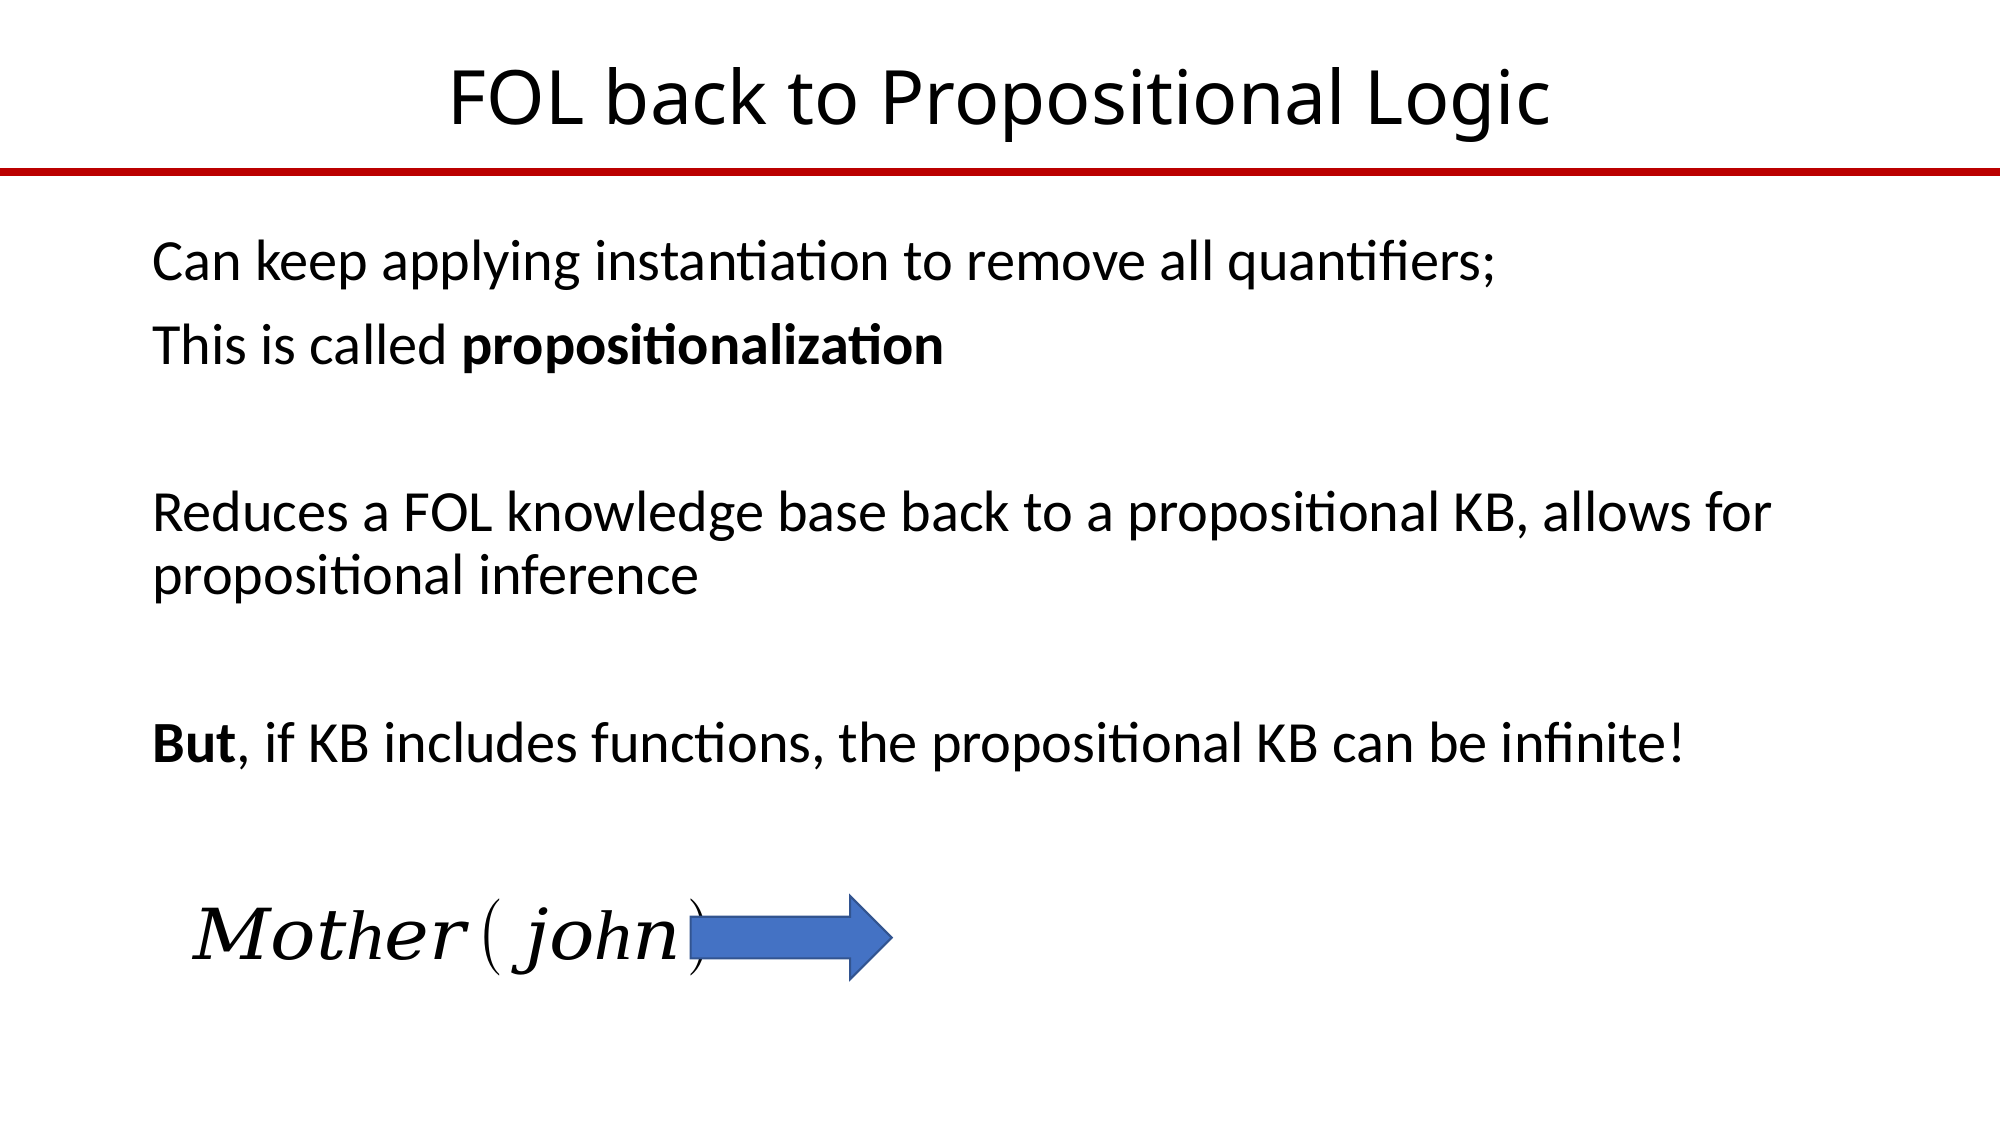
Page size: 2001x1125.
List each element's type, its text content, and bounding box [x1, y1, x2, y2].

title FOL back to Propositional Logic [137, 50, 1863, 150]
list Can keep applying instantiation to remove all quantifiers; This is called propositionalization Reduces a FOL knowledge base back to a propositional KB, allows for propositional inference But, if KB includes functions, the propositional KB can be infinite! [137, 222, 1863, 937]
text_box [689, 893, 894, 982]
